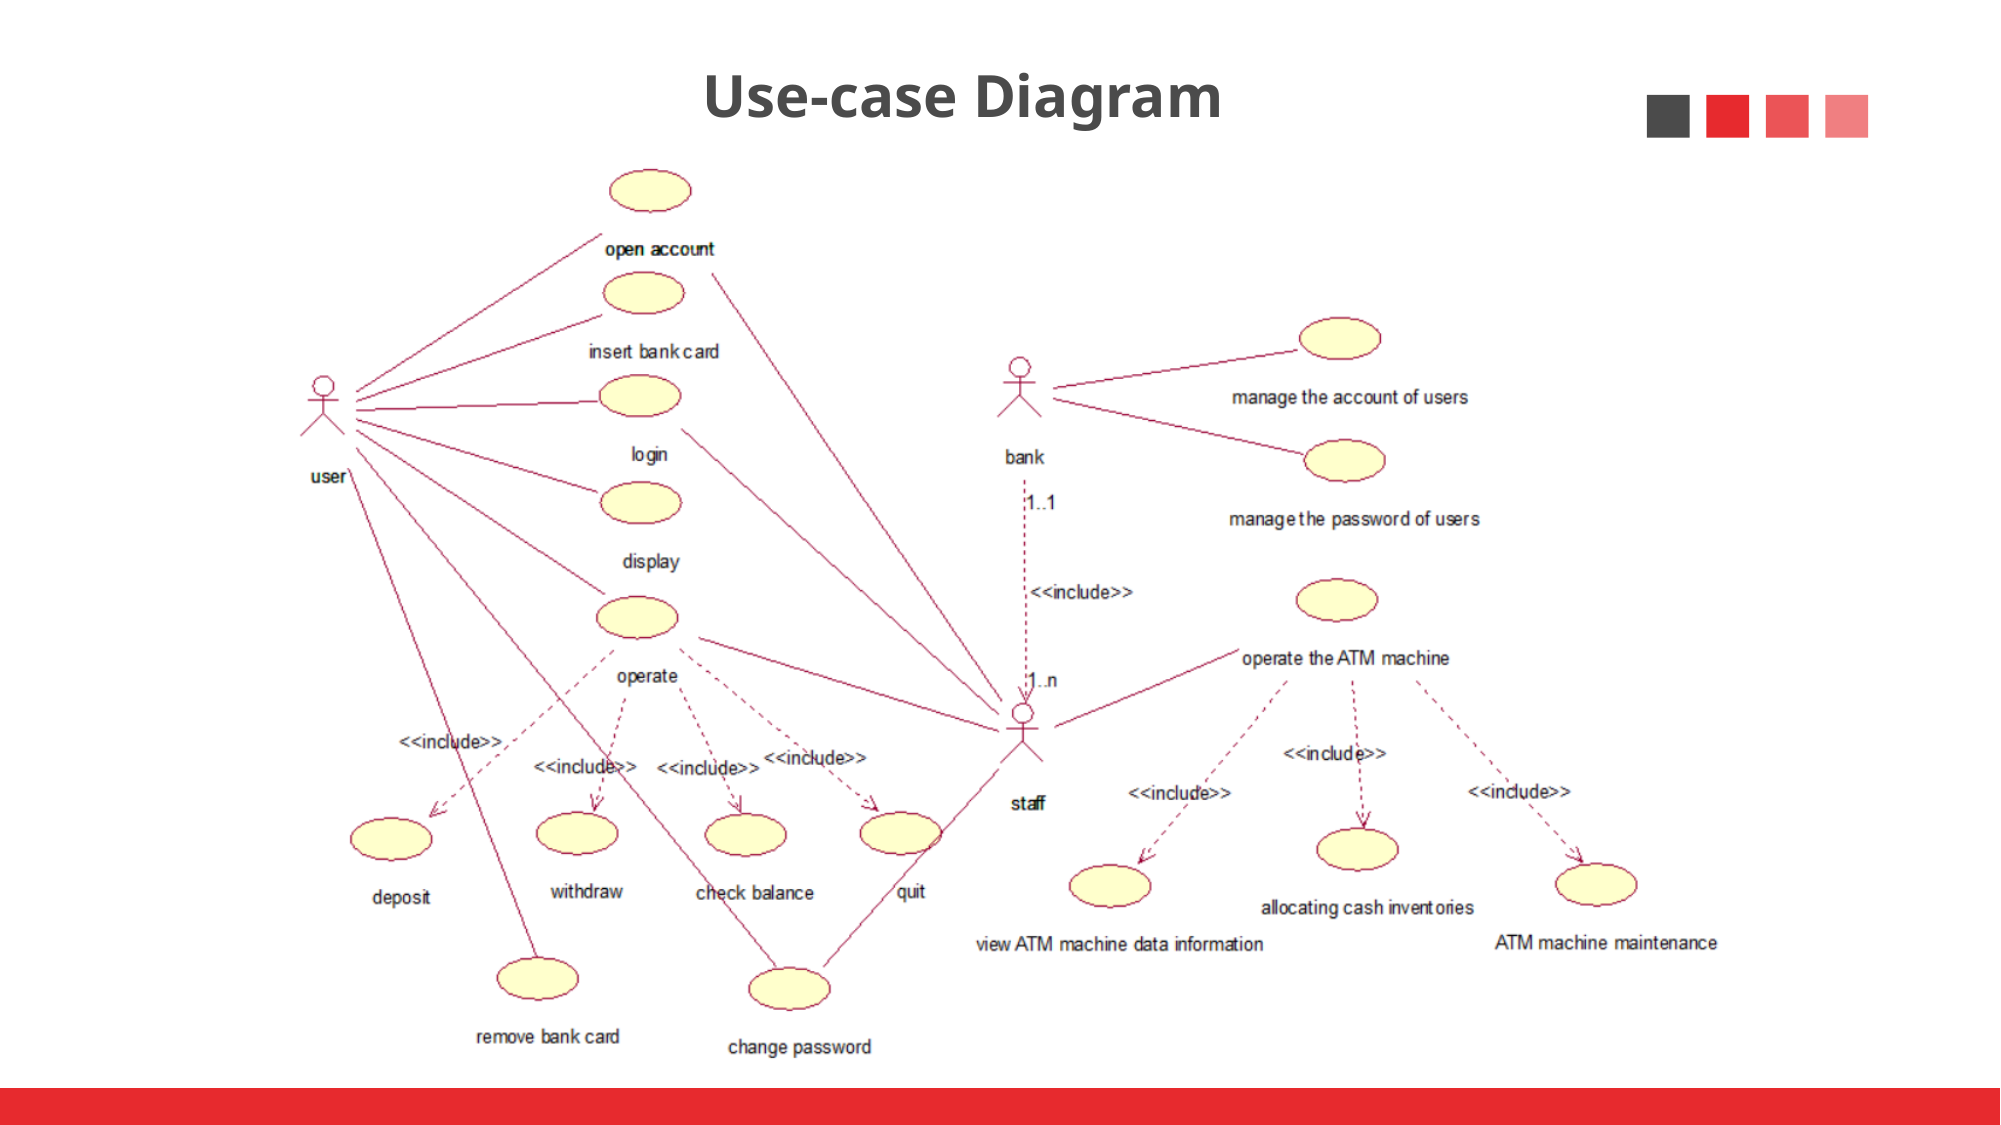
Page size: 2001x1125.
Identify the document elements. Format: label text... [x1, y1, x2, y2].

picture [293, 162, 1729, 1078]
text_box [1824, 94, 1869, 139]
text_box [1646, 94, 1691, 139]
text_box [1705, 94, 1750, 139]
text_box [0, 1087, 2000, 1125]
text_box [1765, 94, 1810, 139]
text_box Use-case Diagram [688, 52, 1239, 137]
